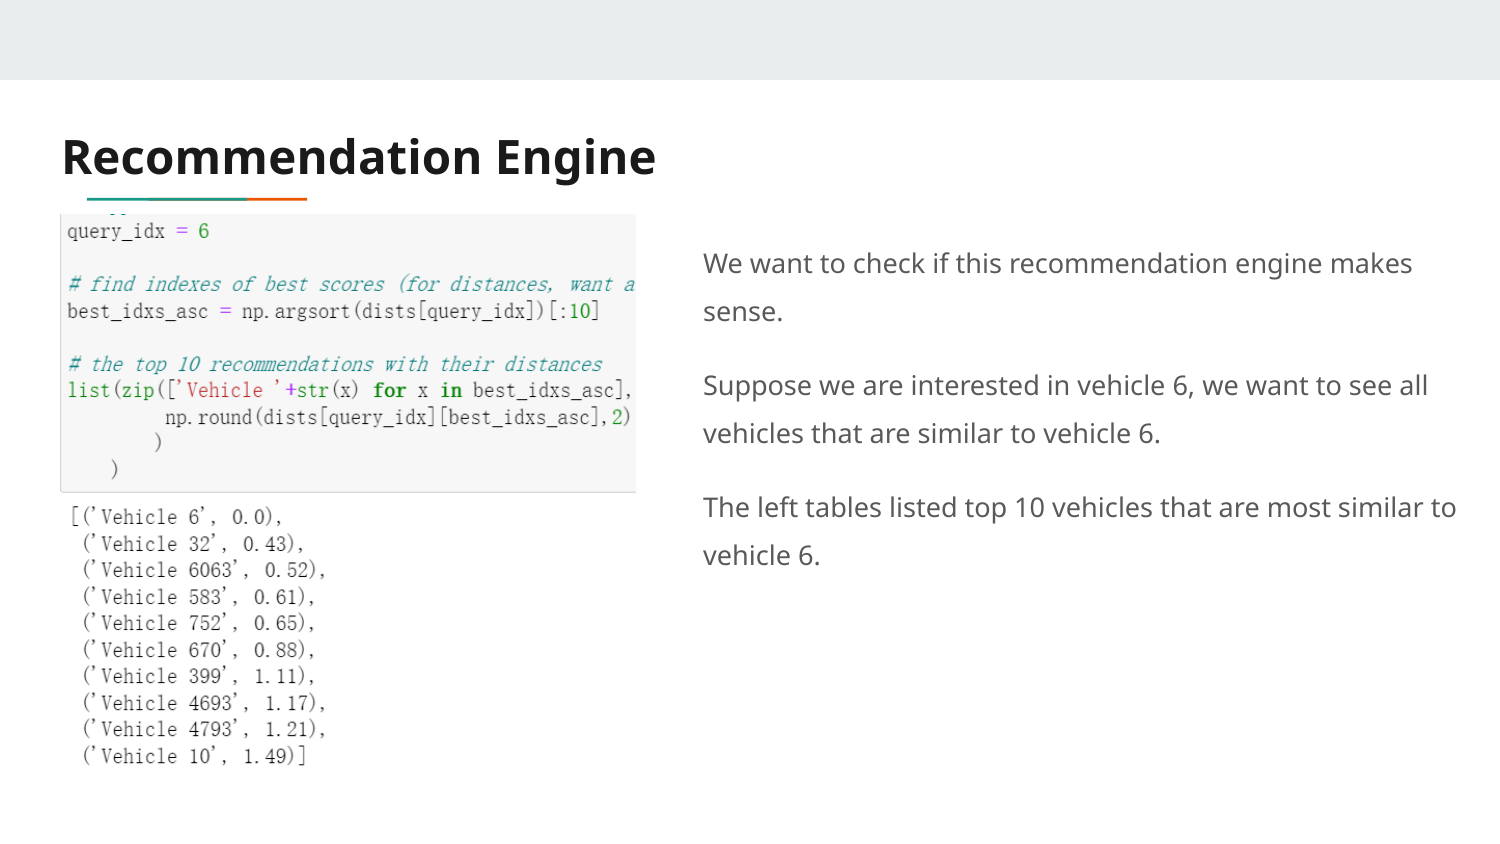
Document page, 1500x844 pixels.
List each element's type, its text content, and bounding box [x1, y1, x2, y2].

picture [57, 214, 637, 783]
title Recommendation Engine [46, 111, 1308, 200]
list We want to check if this recommendation engine makes sense. Suppose we are interested in vehicle 6, we want to see all vehicles that are similar to vehicle 6. The left tables listed top 10 vehicles that are most similar to vehicle 6. [688, 214, 1492, 712]
